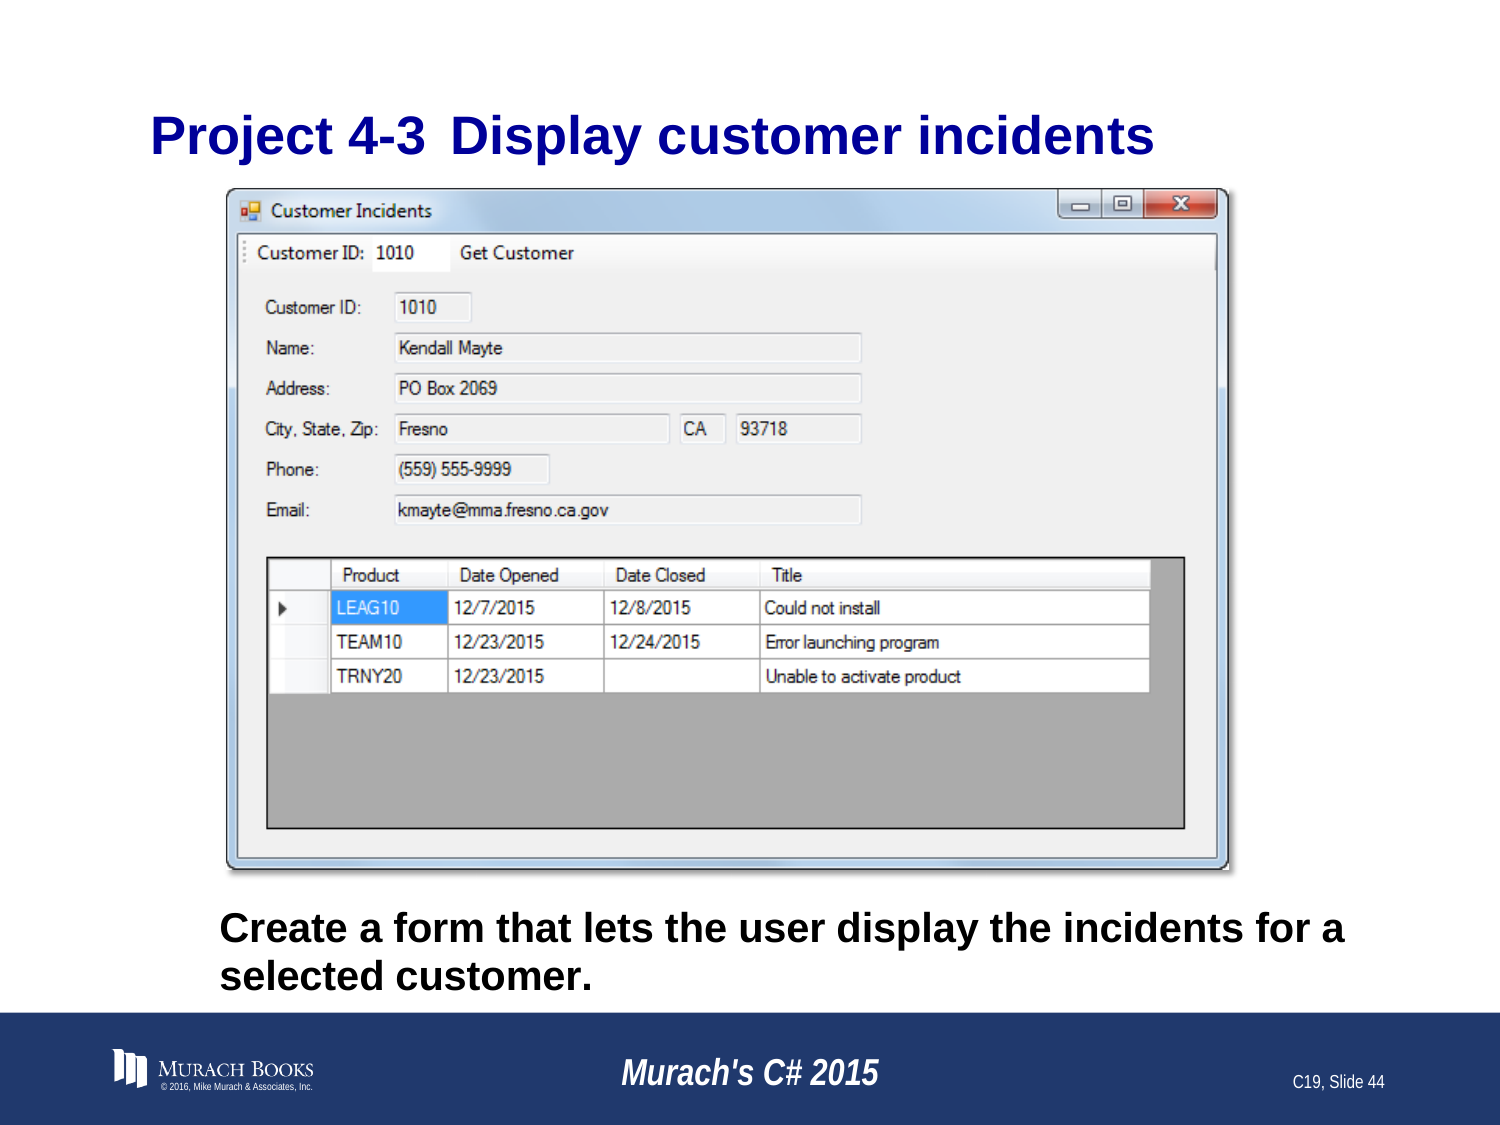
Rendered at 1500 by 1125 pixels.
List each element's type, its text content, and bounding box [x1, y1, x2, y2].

slide_number C19, Slide 44 [1087, 1025, 1400, 1100]
footer © 2016, Mike Murach & Associates, Inc. [12, 1025, 463, 1100]
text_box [162, 174, 1359, 1012]
slide_number Murach's C# 2015 [463, 1025, 1050, 1100]
title Project 4-3 Display customer incidents [150, 99, 1350, 166]
